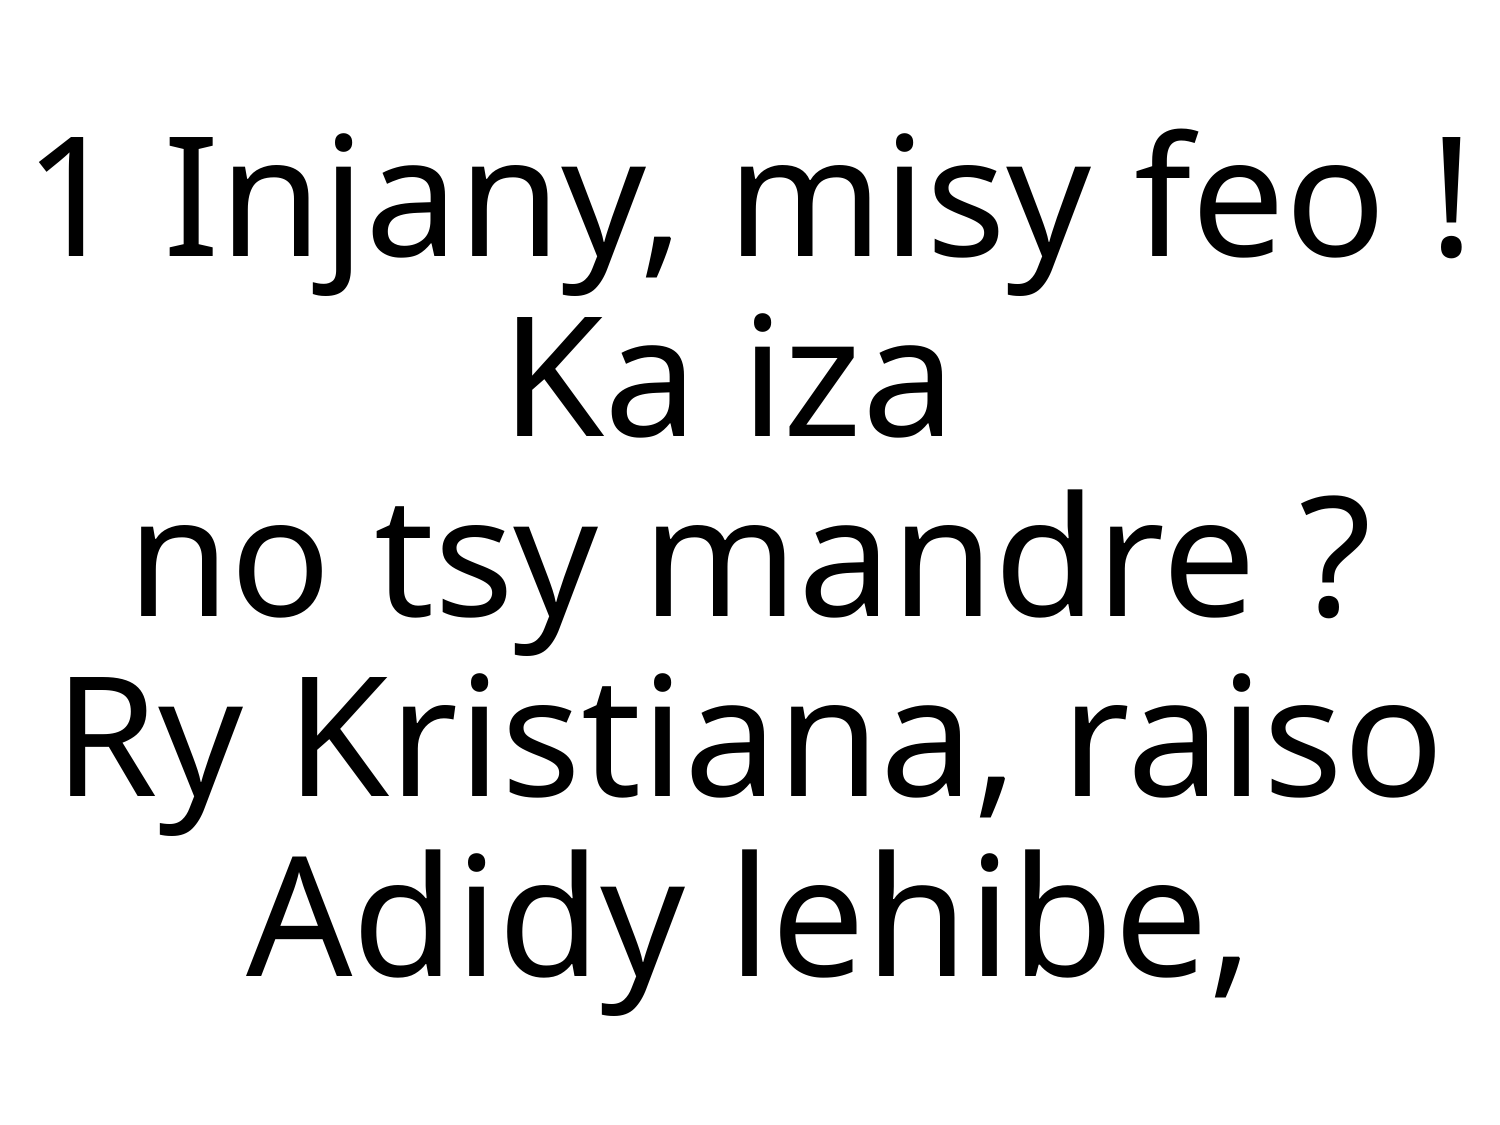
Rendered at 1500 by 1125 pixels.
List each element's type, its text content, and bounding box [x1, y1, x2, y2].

title 1 Injany, misy feo ! Ka iza no tsy mandre ? Ry Kristiana, raiso Adidy lehibe, [0, 453, 1500, 672]
